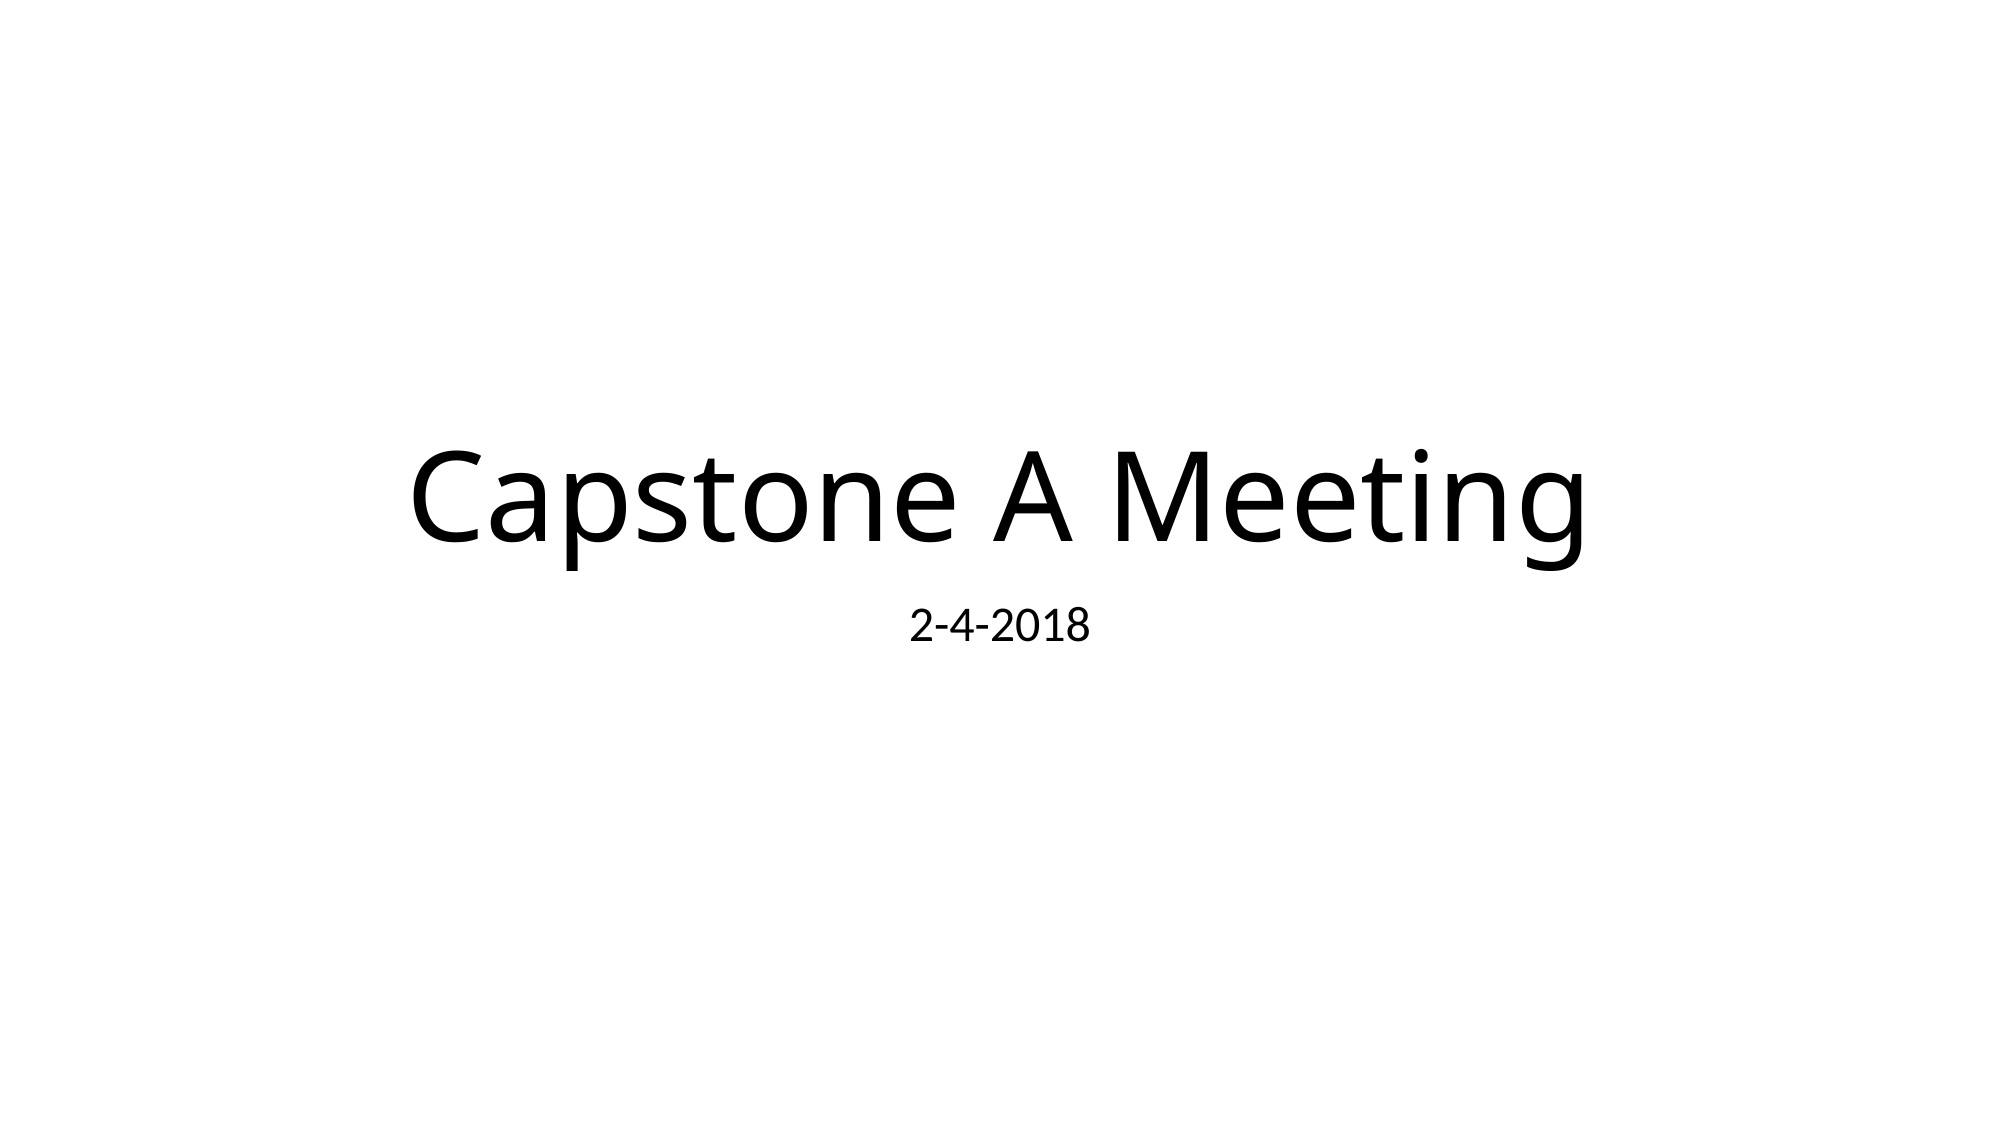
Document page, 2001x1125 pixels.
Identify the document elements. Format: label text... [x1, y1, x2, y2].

title Capstone A Meeting [249, 184, 1750, 576]
subtitle 2-4-2018 [249, 590, 1750, 863]
